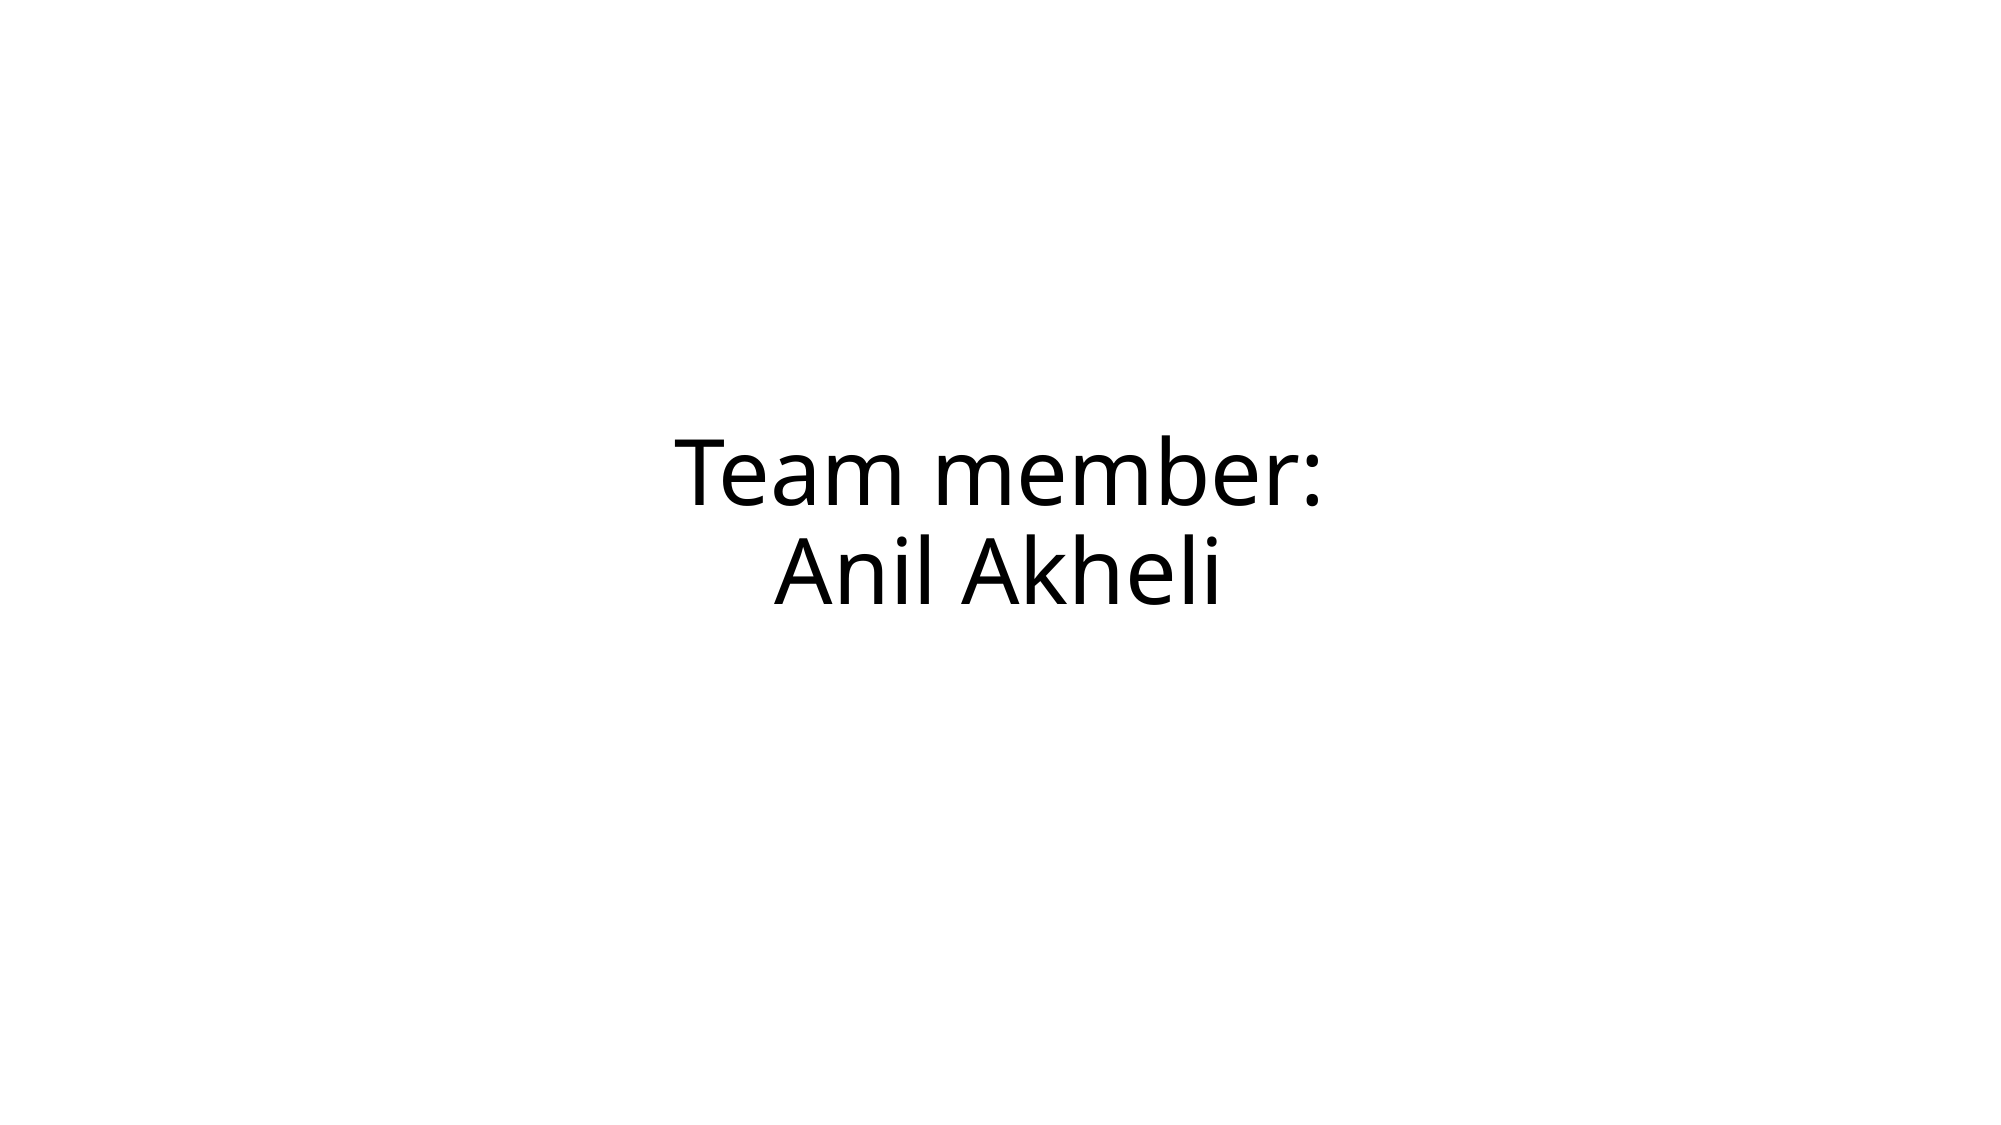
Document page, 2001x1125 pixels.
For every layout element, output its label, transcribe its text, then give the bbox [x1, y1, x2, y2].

title Team member: Anil Akheli [137, 59, 1863, 991]
